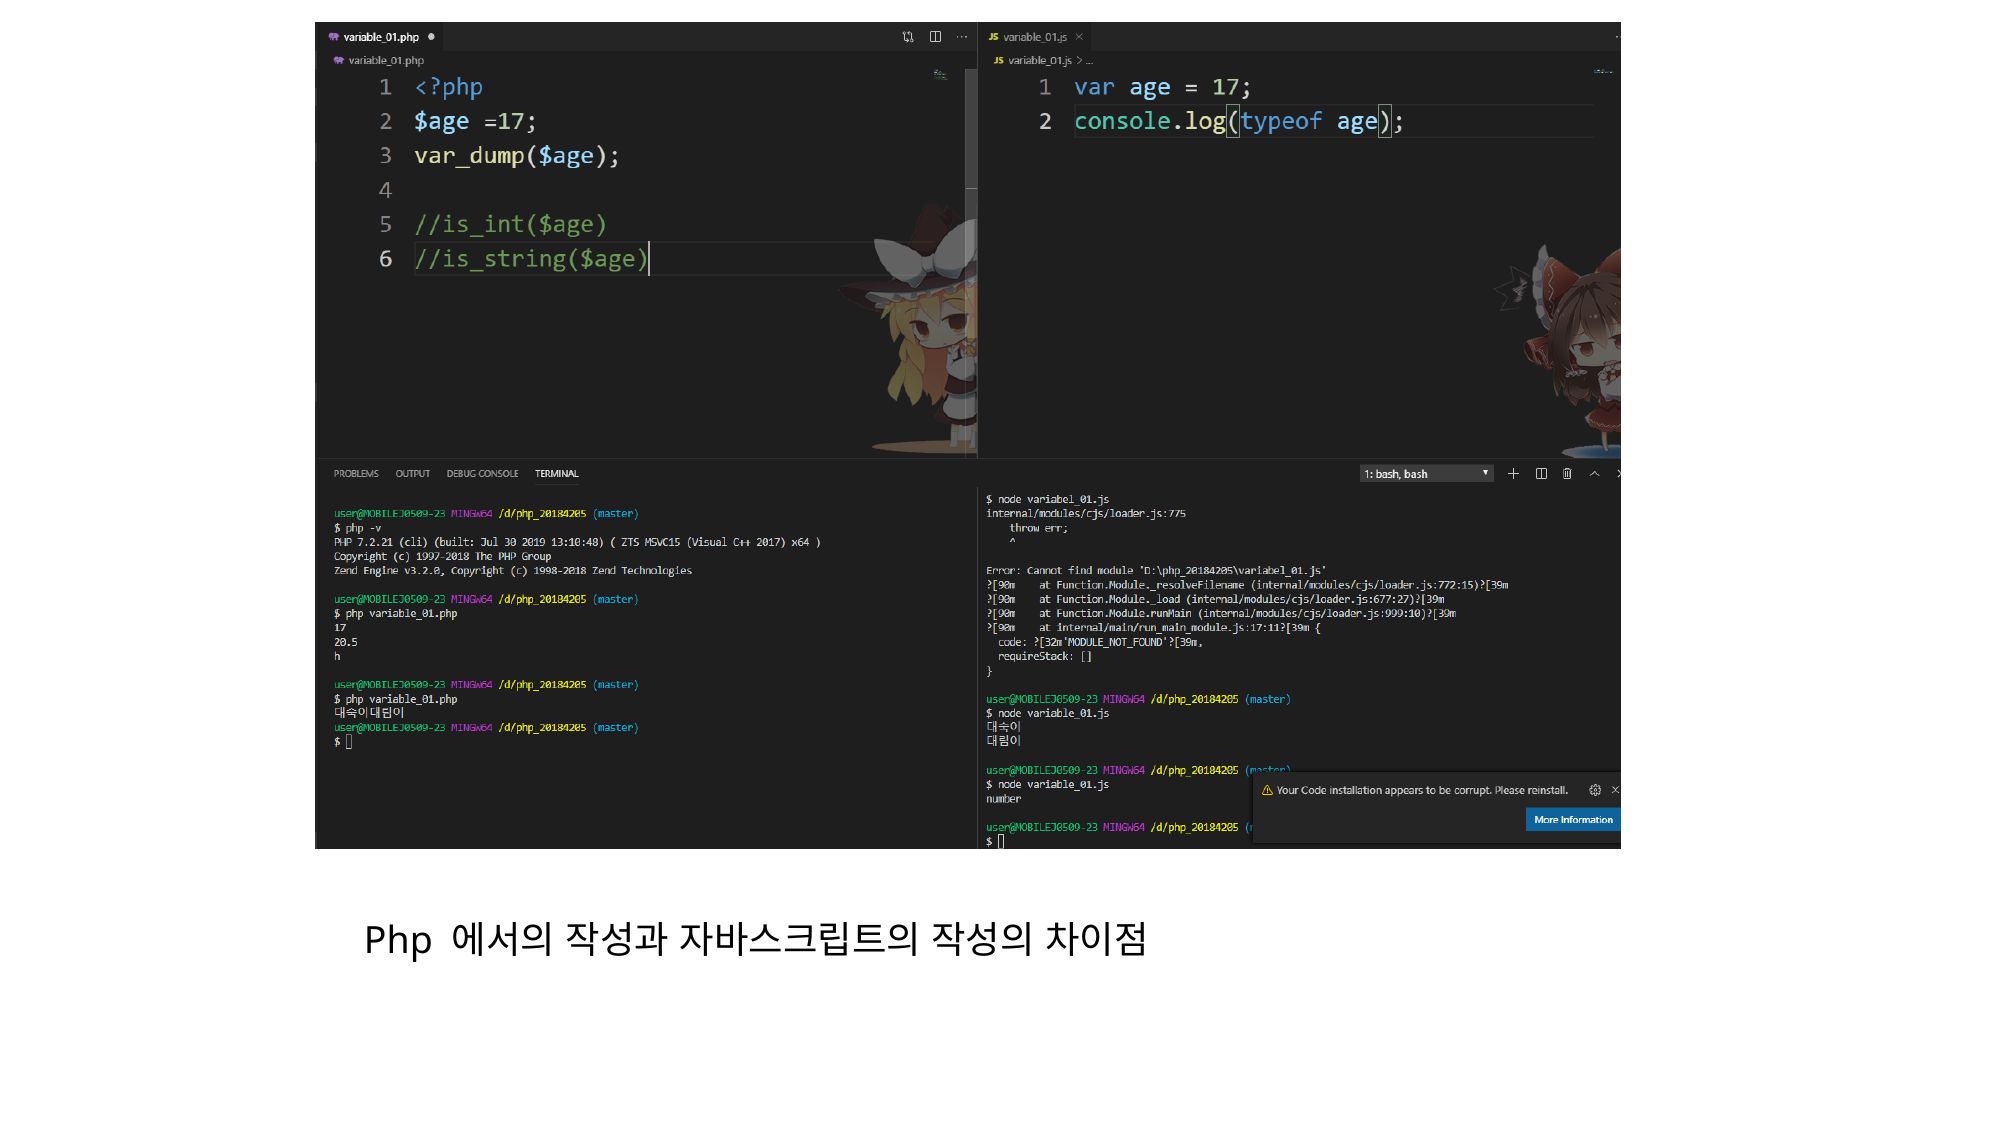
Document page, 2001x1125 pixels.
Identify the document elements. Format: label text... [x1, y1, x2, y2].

picture [315, 22, 1621, 850]
text_box Php 에서의 작성과 자바스크립트의 작성의 차이점 [349, 886, 1165, 969]
